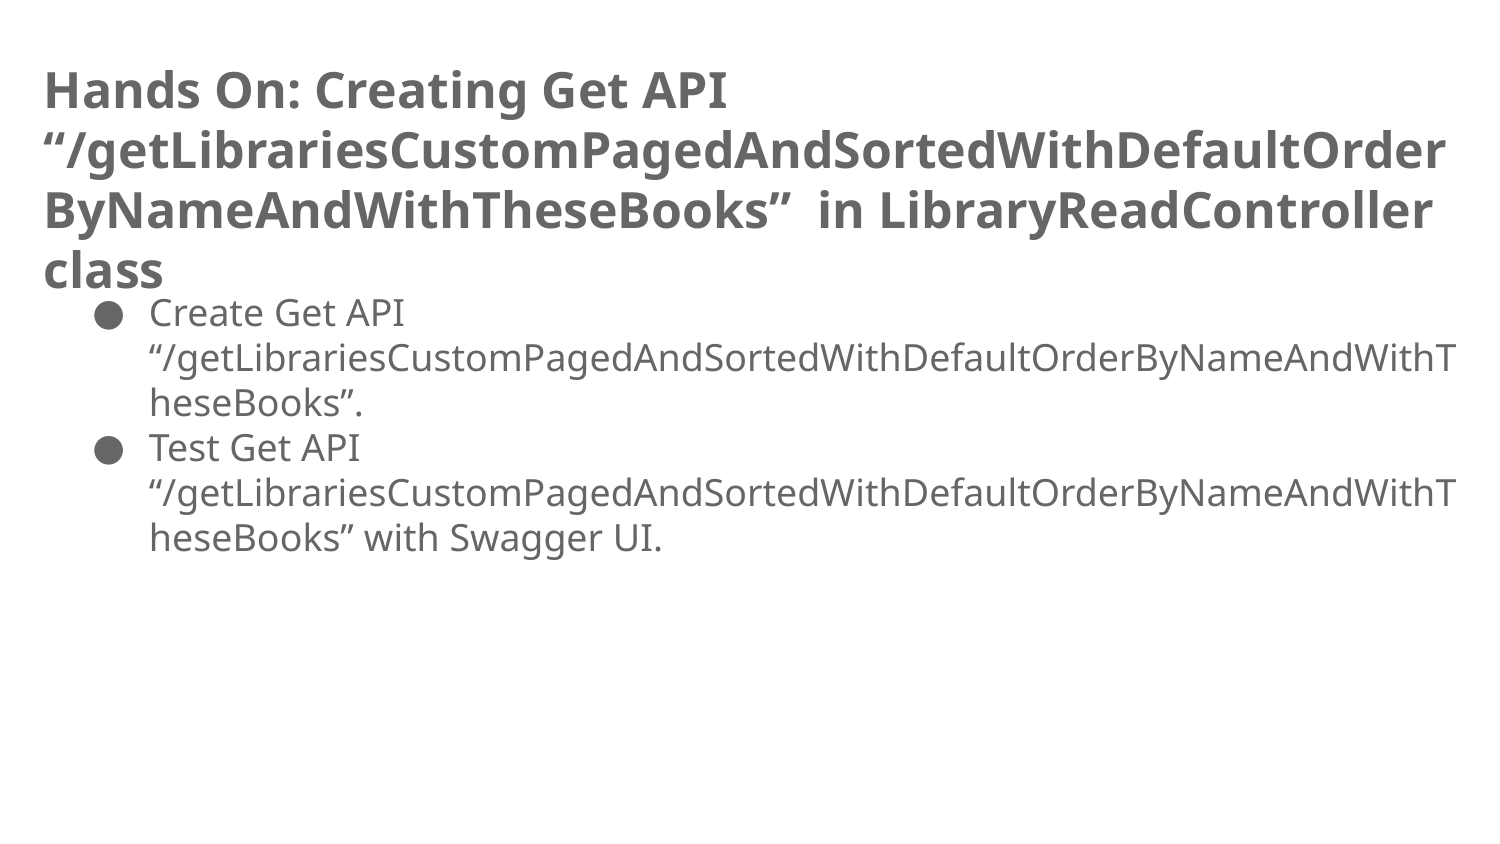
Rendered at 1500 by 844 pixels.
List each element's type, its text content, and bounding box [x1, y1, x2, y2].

list Create Get API “/getLibrariesCustomPagedAndSortedWithDefaultOrderByNameAndWithTheseBooks”. Test Get API “/getLibrariesCustomPagedAndSortedWithDefaultOrderByNameAndWithTheseBooks” with Swagger UI. [0, 273, 1479, 828]
title Hands On: Creating Get API “/getLibrariesCustomPagedAndSortedWithDefaultOrderByNameAndWithTheseBooks” in LibraryReadController class [29, 43, 1479, 245]
